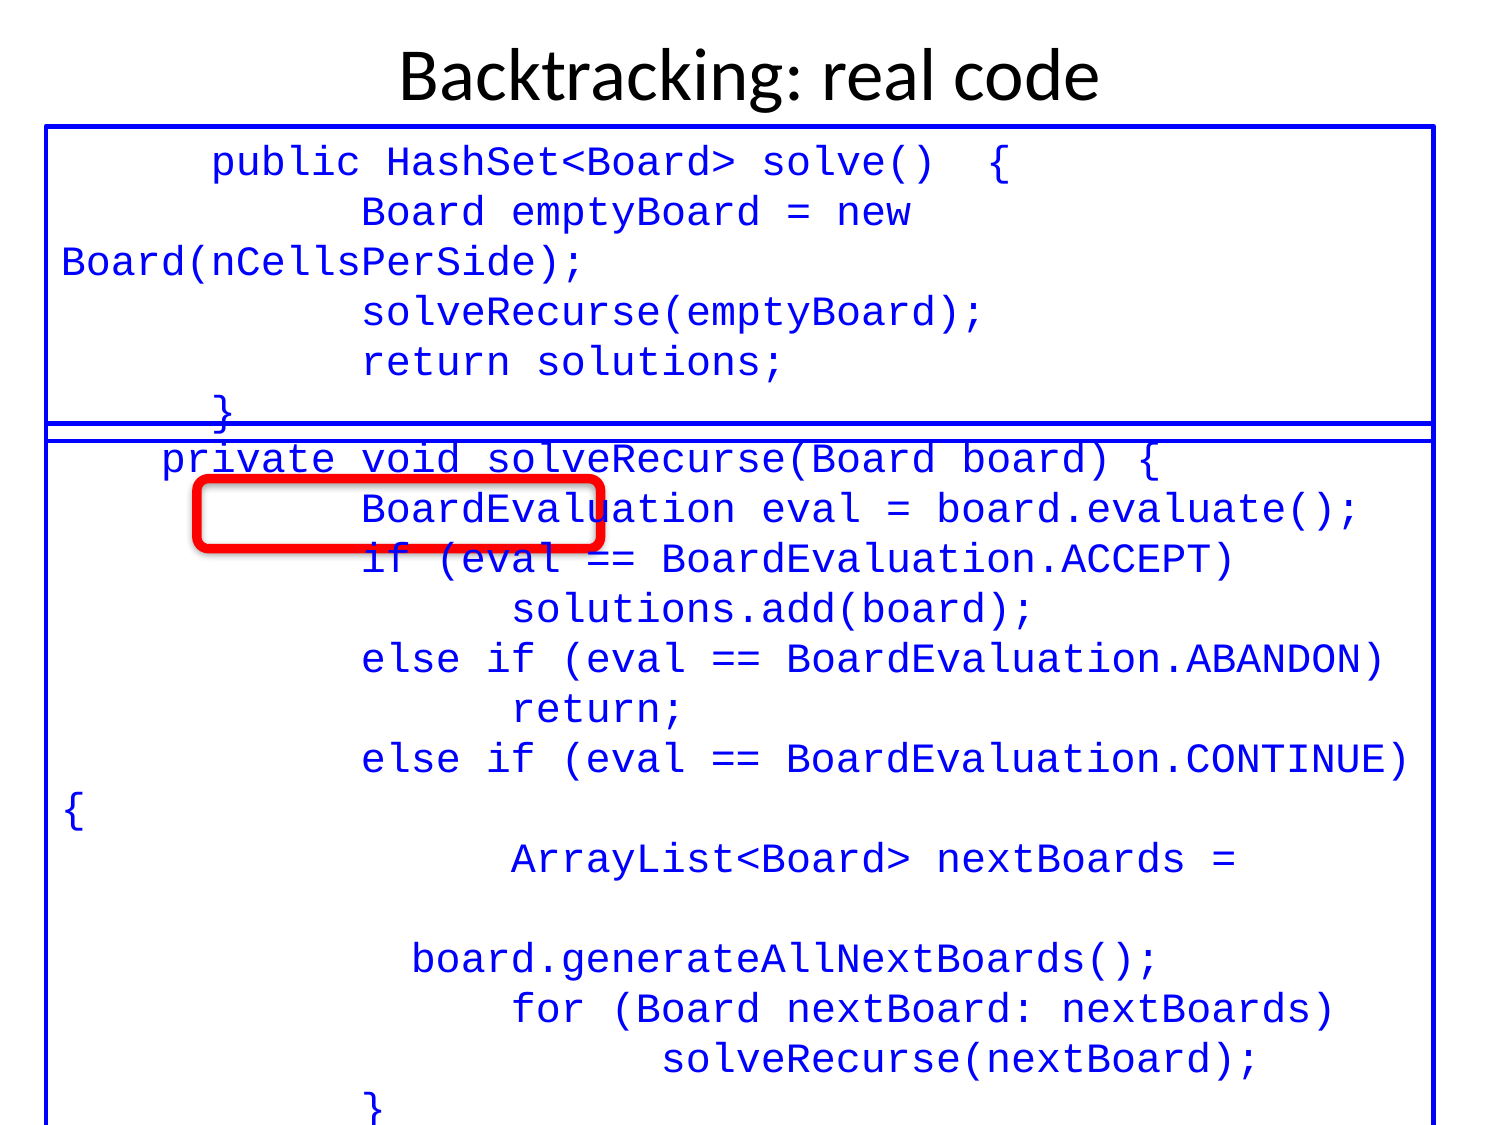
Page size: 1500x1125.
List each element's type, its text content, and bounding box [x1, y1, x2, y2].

text_box public HashSet<Board> solve() { Board emptyBoard = new Board(nCellsPerSide); solveRecurse(emptyBoard); return solutions; } [46, 126, 1434, 442]
text_box private void solveRecurse(Board board) { BoardEvaluation eval = board.evaluate(); if (eval == BoardEvaluation.ACCEPT) solutions.add(board); else if (eval == BoardEvaluation.ABANDON) return; else if (eval == BoardEvaluation.CONTINUE) { ArrayList<Board> nextBoards = board.generateAllNextBoards(); for (Board nextBoard: nextBoards) solveRecurse(nextBoard); } } [46, 442, 1434, 1125]
title Backtracking: real code [75, 0, 1425, 126]
